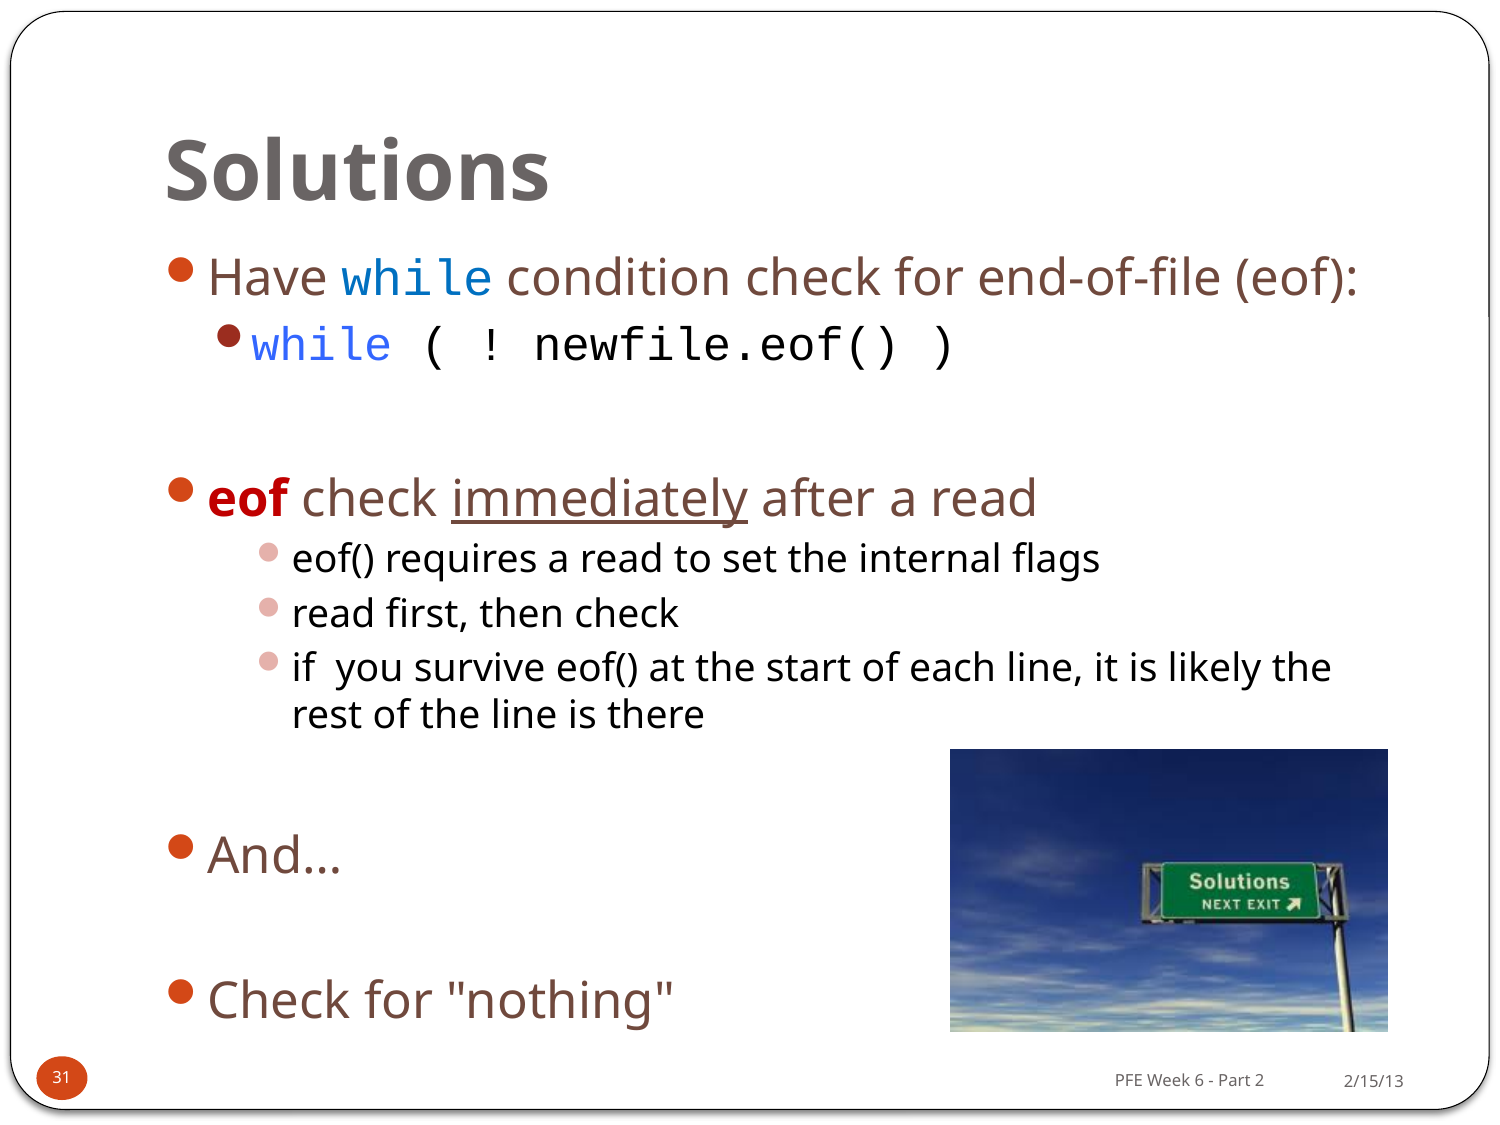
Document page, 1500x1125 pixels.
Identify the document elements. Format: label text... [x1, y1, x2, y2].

title Solutions [150, 45, 1425, 233]
picture [949, 749, 1388, 1032]
list Have while condition check for end-of-file (eof): while ( ! newfile.eof() ) eof check immediately after a read eof() requires a read to set the internal flags read first, then check if you survive eof() at the start of each line, it is likely the rest of the line is there And… Check for "nothing" [150, 237, 1425, 1050]
slide_number 31 [36, 1056, 88, 1101]
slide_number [1287, 1060, 1419, 1100]
footer PFE Week 6 - Part 2 [1100, 1062, 1288, 1100]
